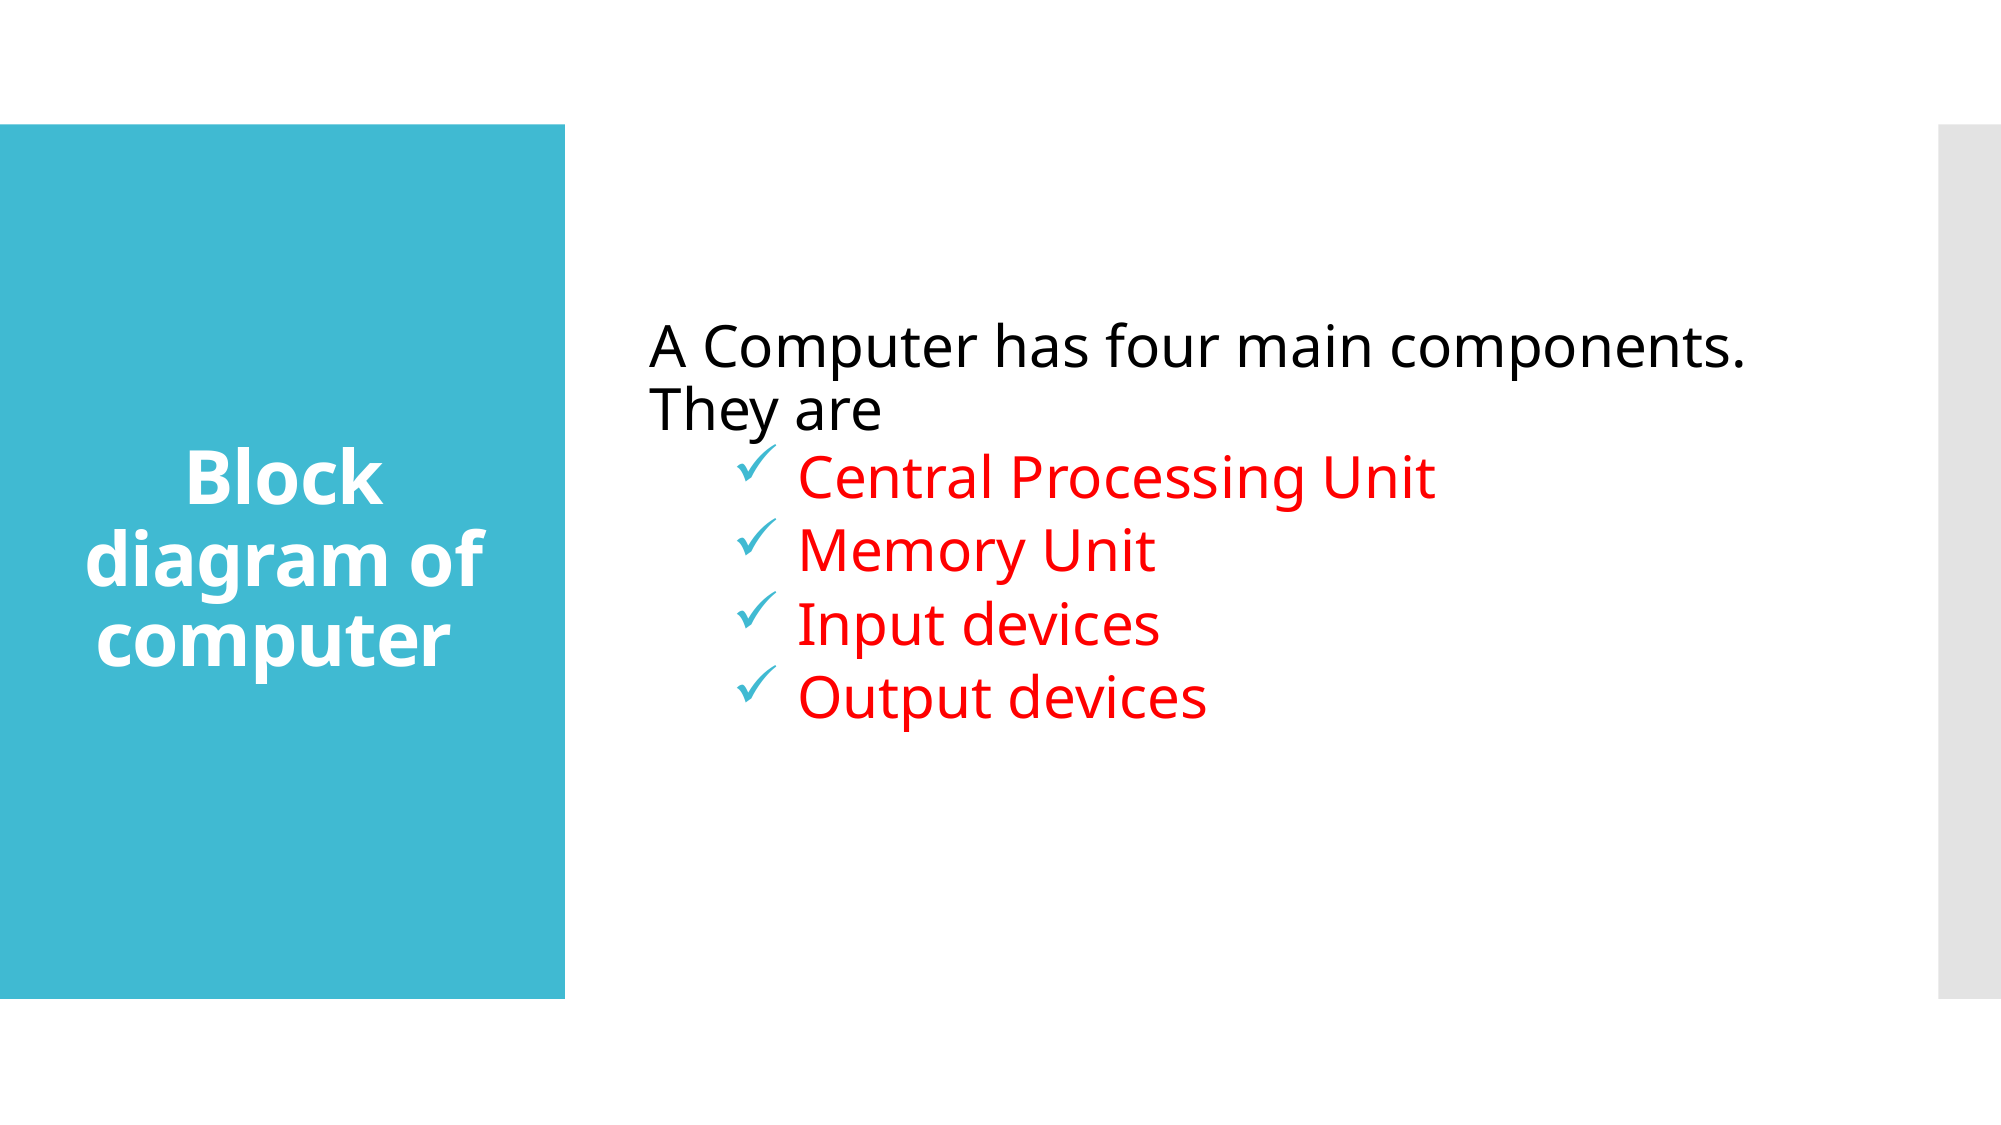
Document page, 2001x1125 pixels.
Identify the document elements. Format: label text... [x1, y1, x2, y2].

list A Computer has four main components. They are Central Processing Unit Memory Unit Input devices Output devices [634, 141, 1835, 982]
title Block diagram of computer [41, 184, 525, 940]
